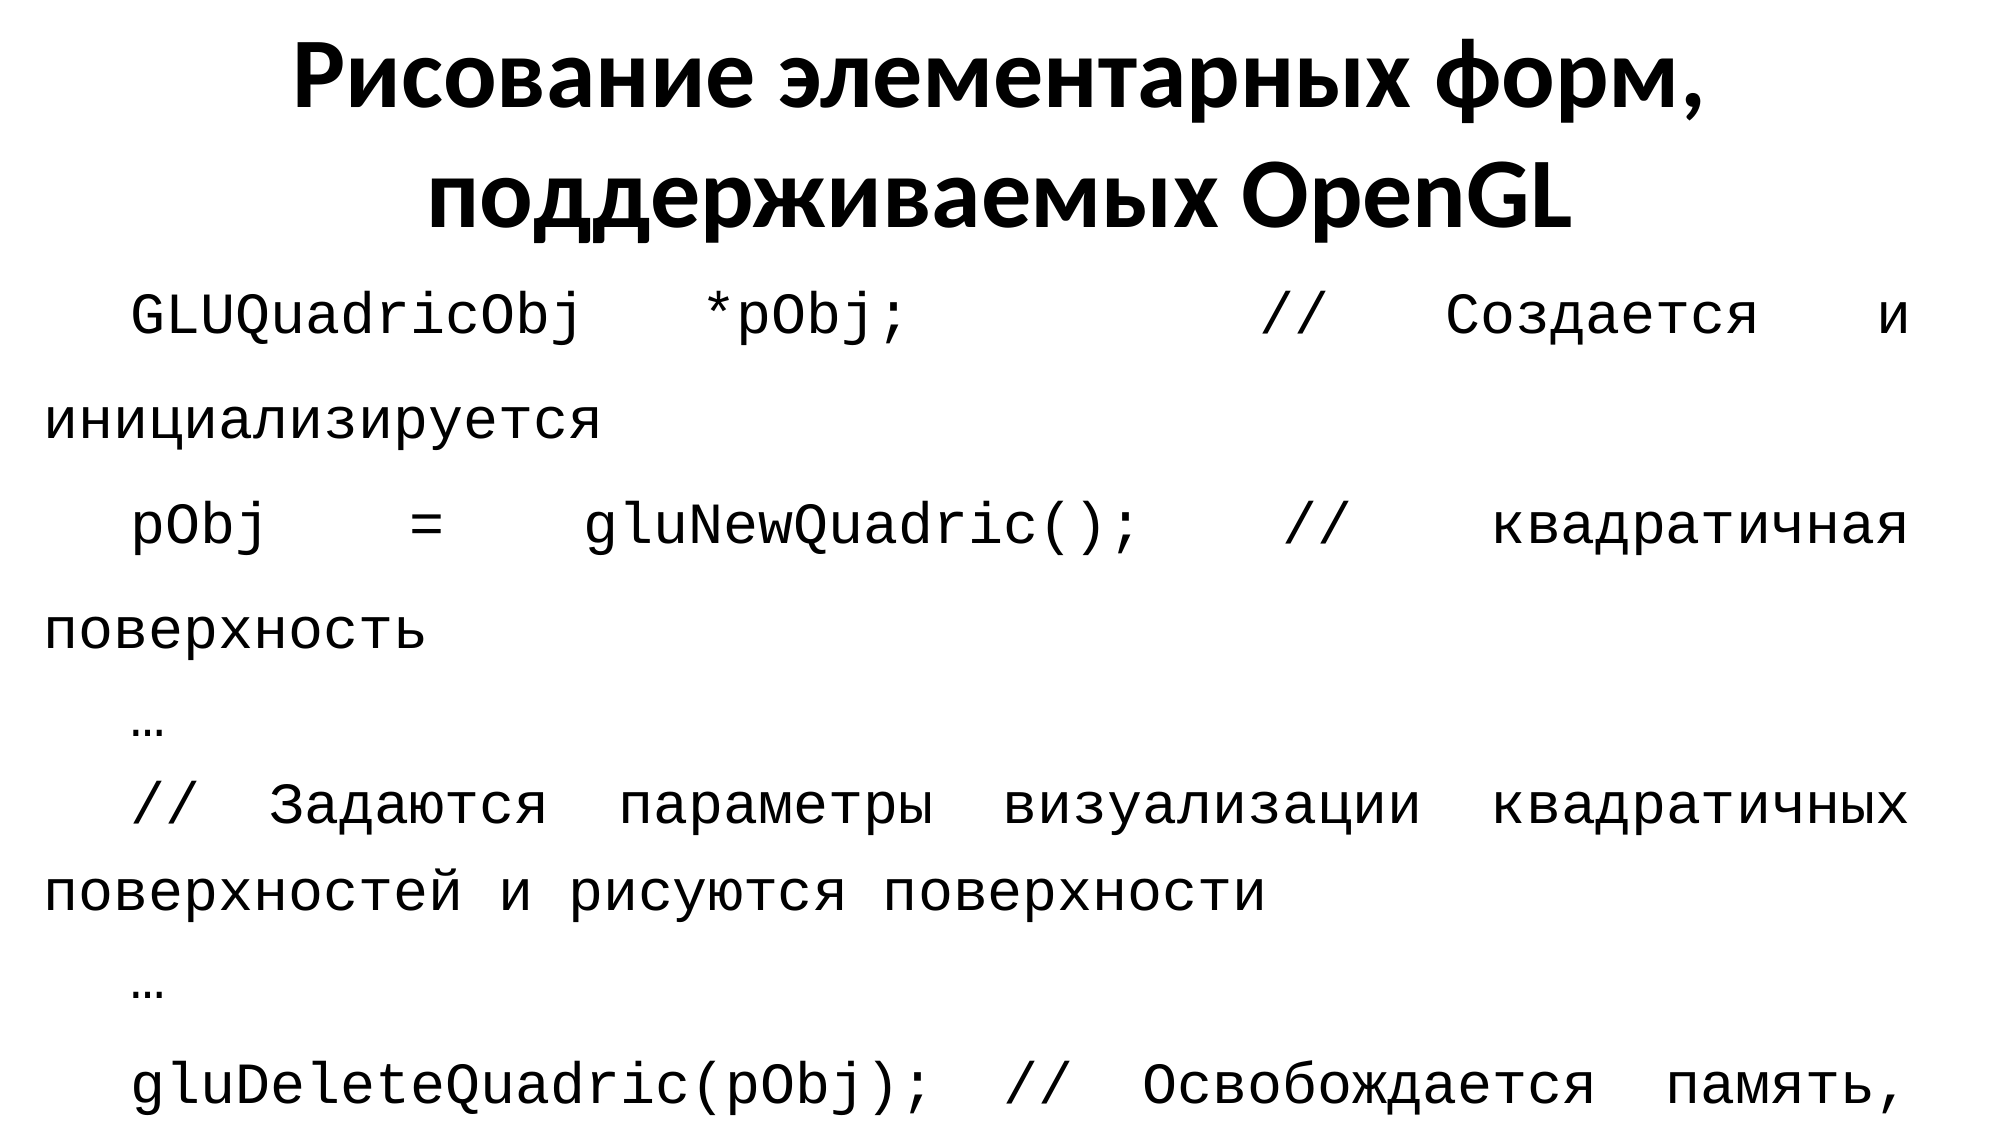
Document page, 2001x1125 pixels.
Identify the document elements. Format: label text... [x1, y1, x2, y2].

text_box GLUQuadricObj *pObj; // Создается и инициализируется pObj = gluNewQuadric(); // квадратичная поверхность … // Задаются параметры визуализации квадратичных поверхностей и рисуются поверхности … gluDeleteQuadric(pObj); // Освобождается память, которую занимала квадратичная поверхность [28, 233, 1926, 1125]
text_box Рисование элементарных форм, поддерживаемых OpenGL [0, 0, 2000, 255]
